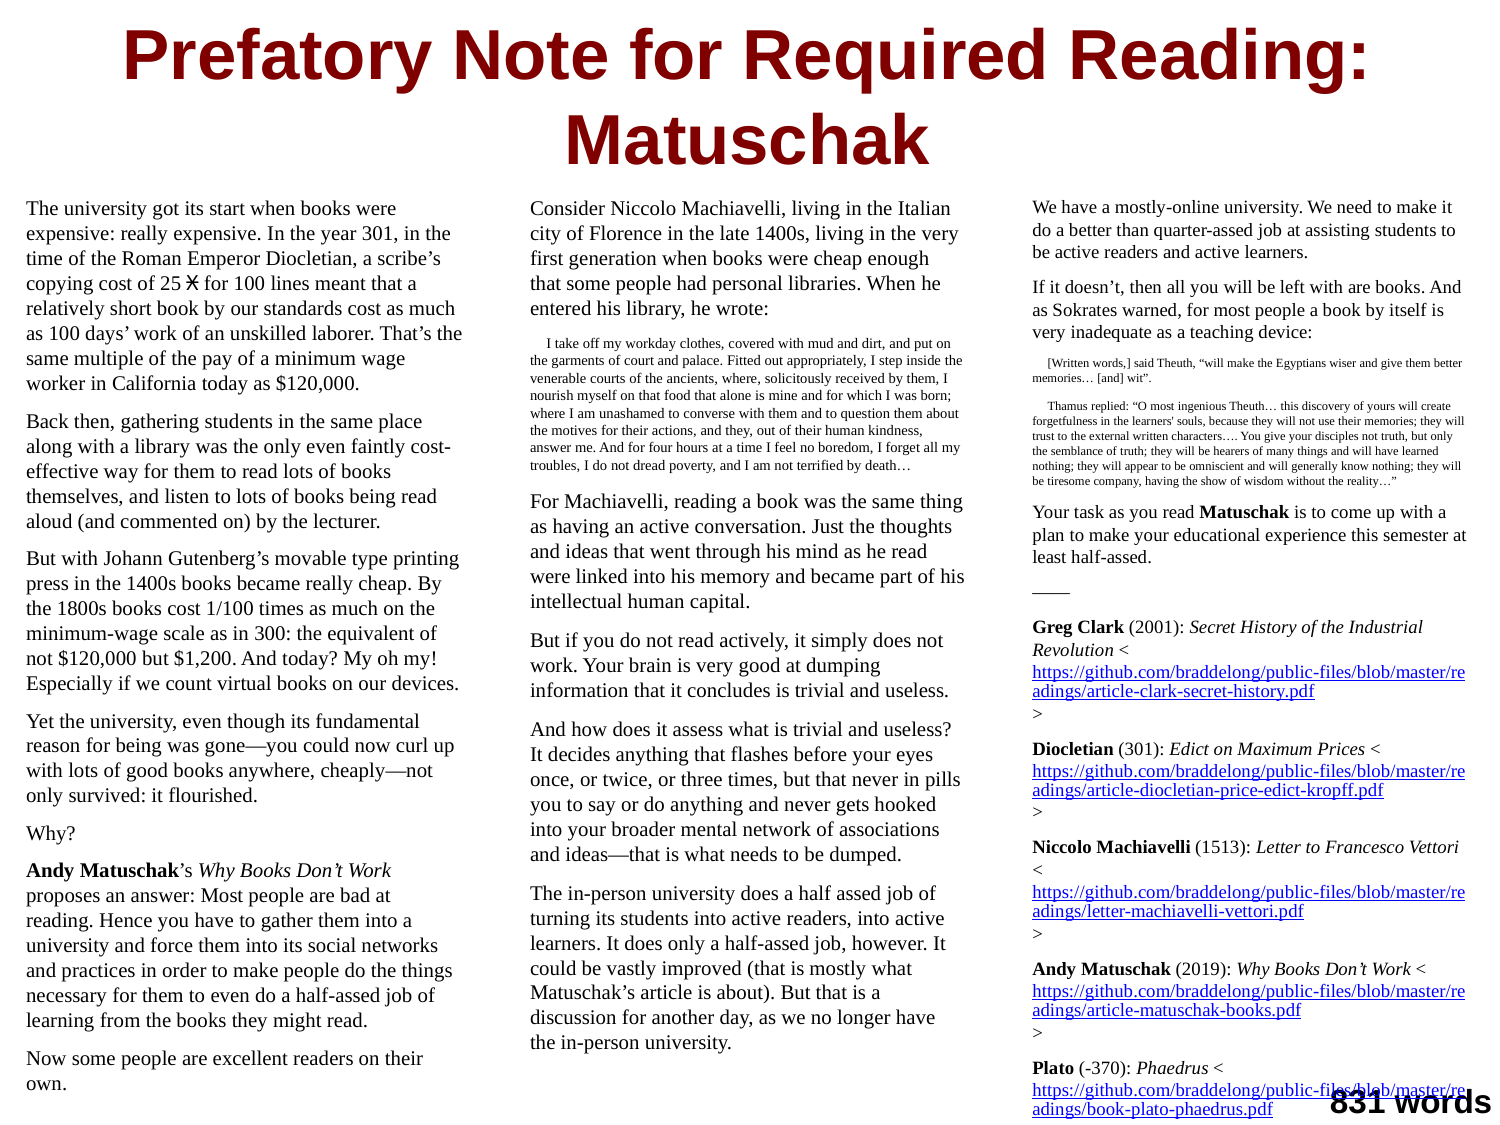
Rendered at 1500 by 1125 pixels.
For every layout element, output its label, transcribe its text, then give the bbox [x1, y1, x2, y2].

text_box We have a mostly-online university. We need to make it do a better than quarter-assed job at assisting students to be active readers and active learners. If it doesn’t, then all you will be left with are books. And as Sokrates warned, for most people a book by itself is very inadequate as a teaching device: [Written words,] said Theuth, “will make the Egyptians wiser and give them better memories… [and] wit”. Thamus replied: “O most ingenious Theuth… this discovery of yours will create forgetfulness in the learners' souls, because they will not use their memories; they will trust to the external written characters…. You give your disciples not truth, but only the semblance of truth; they will be hearers of many things and will have learned nothing; they will appear to be omniscient and will generally know nothing; they will be tiresome company, having the show of wisdom without the reality…” Your task as you read Matuschak is to come up with a plan to make your educational experience this semester at least half-assed. —— Greg Clark (2001): Secret History of the Industrial Revolution <https://github.com/braddelong/public-files/blob/master/readings/article-clark-secret-history.pdf> Diocletian (301): Edict on Maximum Prices <https://github.com/braddelong/public-files/blob/master/readings/article-diocletian-price-edict-kropff.pdf> Niccolo Machiavelli (1513): Letter to Francesco Vettori <https://github.com/braddelong/public-files/blob/master/readings/letter-machiavelli-vettori.pdf> Andy Matuschak (2019): Why Books Don’t Work <https://github.com/braddelong/public-files/blob/master/readings/article-matuschak-books.pdf> Plato (-370): Phaedrus <https://github.com/braddelong/public-files/blob/master/readings/book-plato-phaedrus.pdf> [1024, 187, 1477, 1073]
text_box Consider Niccolo Machiavelli, living in the Italian city of Florence in the late 1400s, living in the very first generation when books were cheap enough that some people had personal libraries. When he entered his library, he wrote: I take off my workday clothes, covered with mud and dirt, and put on the garments of court and palace. Fitted out appropriately, I step inside the venerable courts of the ancients, where, solicitously received by them, I nourish myself on that food that alone is mine and for which I was born; where I am unashamed to converse with them and to question them about the motives for their actions, and they, out of their human kindness, answer me. And for four hours at a time I feel no boredom, I forget all my troubles, I do not dread poverty, and I am not terrified by death… For Machiavelli, reading a book was the same thing as having an active conversation. Just the thoughts and ideas that went through his mind as he read were linked into his memory and became part of his intellectual human capital. But if you do not read actively, it simply does not work. Your brain is very good at dumping information that it concludes is trivial and useless. And how does it assess what is trivial and useless? It decides anything that flashes before your eyes once, or twice, or three times, but that never in pills you to say or do anything and never gets hooked into your broader mental network of associations and ideas—that is what needs to be dumped. The in-person university does a half assed job of turning its students into active readers, into active learners. It does only a half-assed job, however. It could be vastly improved (that is mostly what Matuschak’s article is about). But that is a discussion for another day, as we no longer have the in-person university. [522, 187, 973, 1073]
title Prefatory Note for Required Reading: Matuschak [17, 0, 1478, 188]
text_box 831 words [718, 1072, 1500, 1125]
list The university got its start when books were expensive: really expensive. In the year 301, in the time of the Roman Emperor Diocletian, a scribe’s copying cost of 25 𐆖 for 100 lines meant that a relatively short book by our standards cost as much as 100 days’ work of an unskilled laborer. That’s the same multiple of the pay of a minimum wage worker in California today as $120,000. Back then, gathering students in the same place along with a library was the only even faintly cost-effective way for them to read lots of books themselves, and listen to lots of books being read aloud (and commented on) by the lecturer. But with Johann Gutenberg’s movable type printing press in the 1400s books became really cheap. By the 1800s books cost 1/100 times as much on the minimum-wage scale as in 300: the equivalent of not $120,000 but $1,200. And today? My oh my! Especially if we count virtual books on our devices. Yet the university, even though its fundamental reason for being was gone—you could now curl up with lots of good books anywhere, cheaply—not only survived: it flourished. Why? Andy Matuschak’s Why Books Don’t Work proposes an answer: Most people are bad at reading. Hence you have to gather them into a university and force them into its social networks and practices in order to make people do the things necessary for them to even do a half-assed job of learning from the books they might read. Now some people are excellent readers on their own. [17, 186, 472, 1074]
